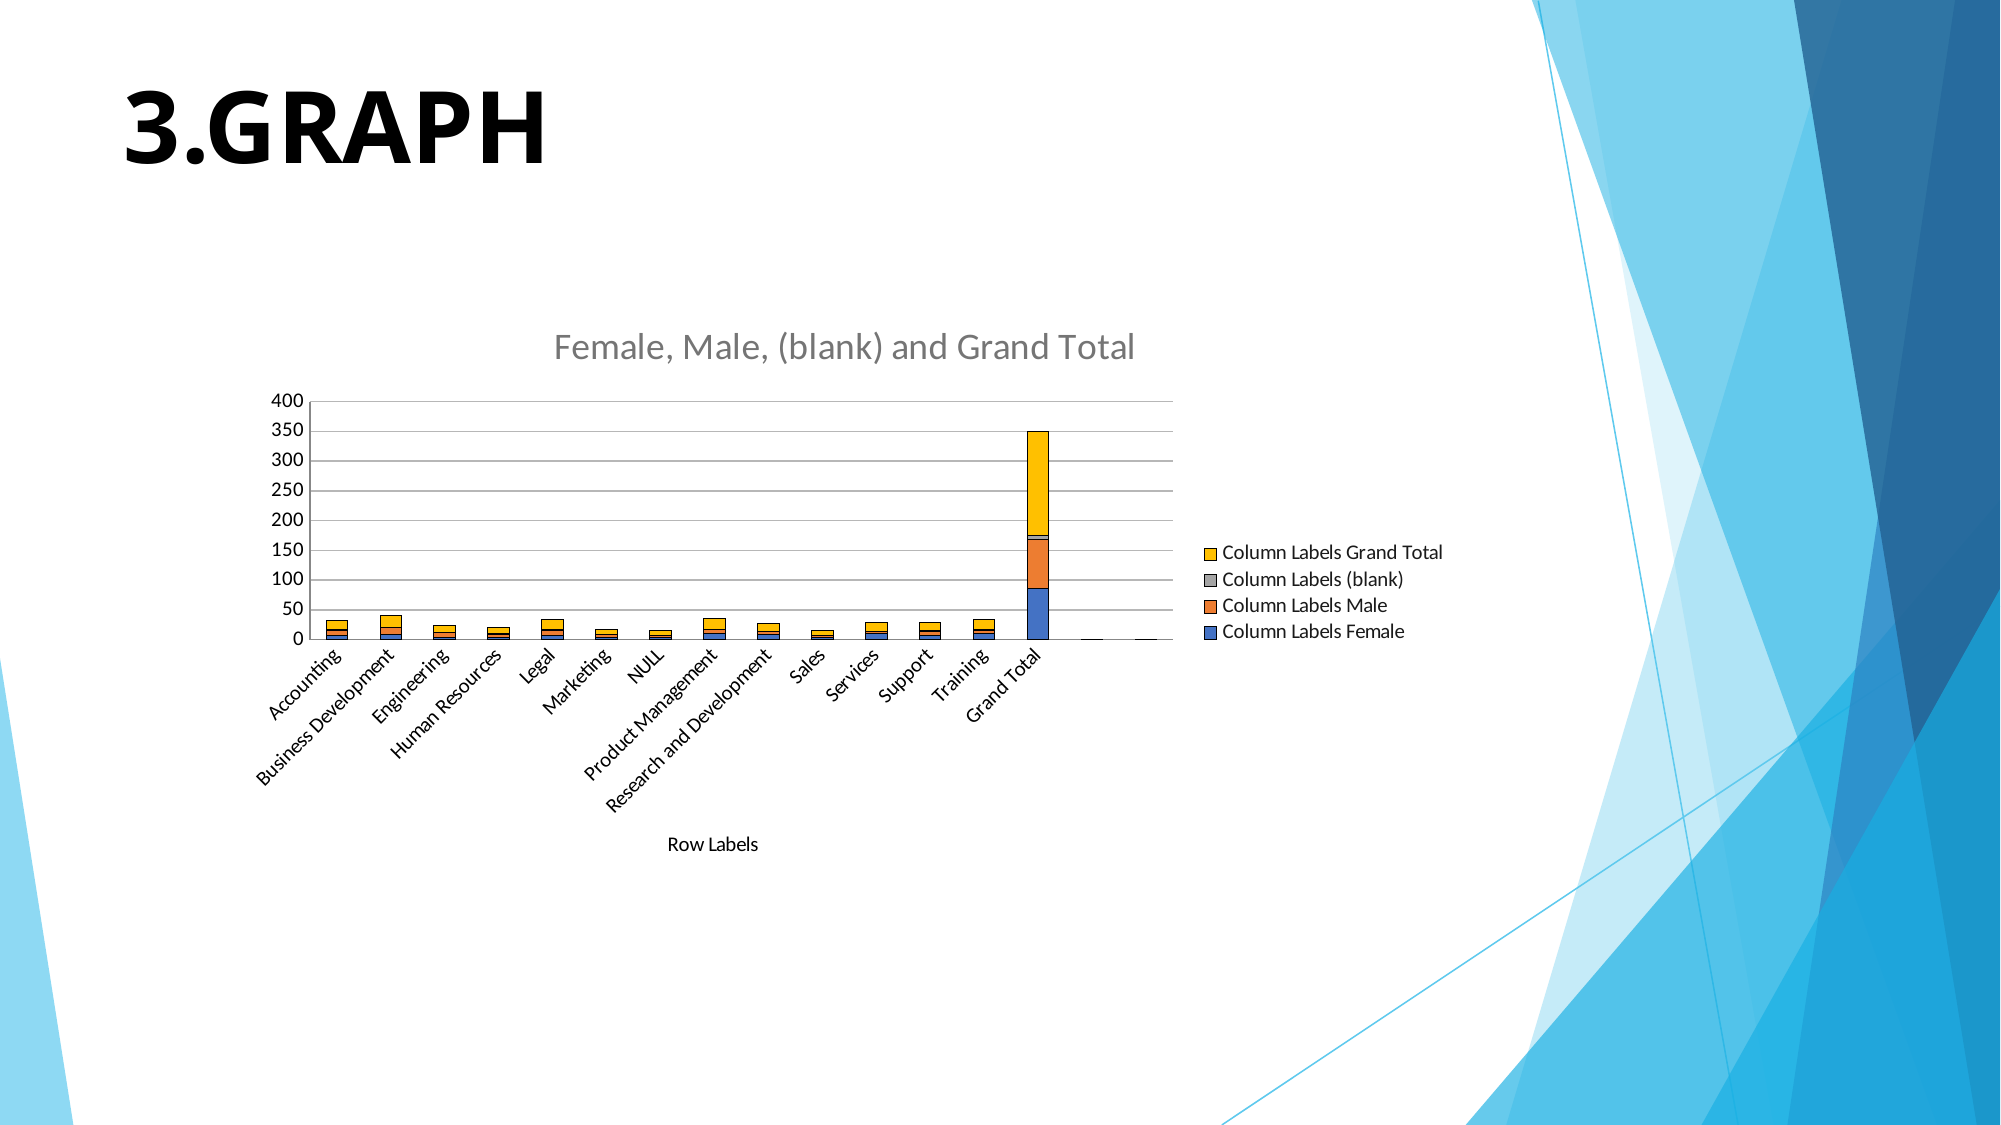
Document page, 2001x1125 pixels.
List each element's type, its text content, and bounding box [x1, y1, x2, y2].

chart [228, 299, 1463, 888]
title 3.GRAPH [123, 63, 1877, 188]
